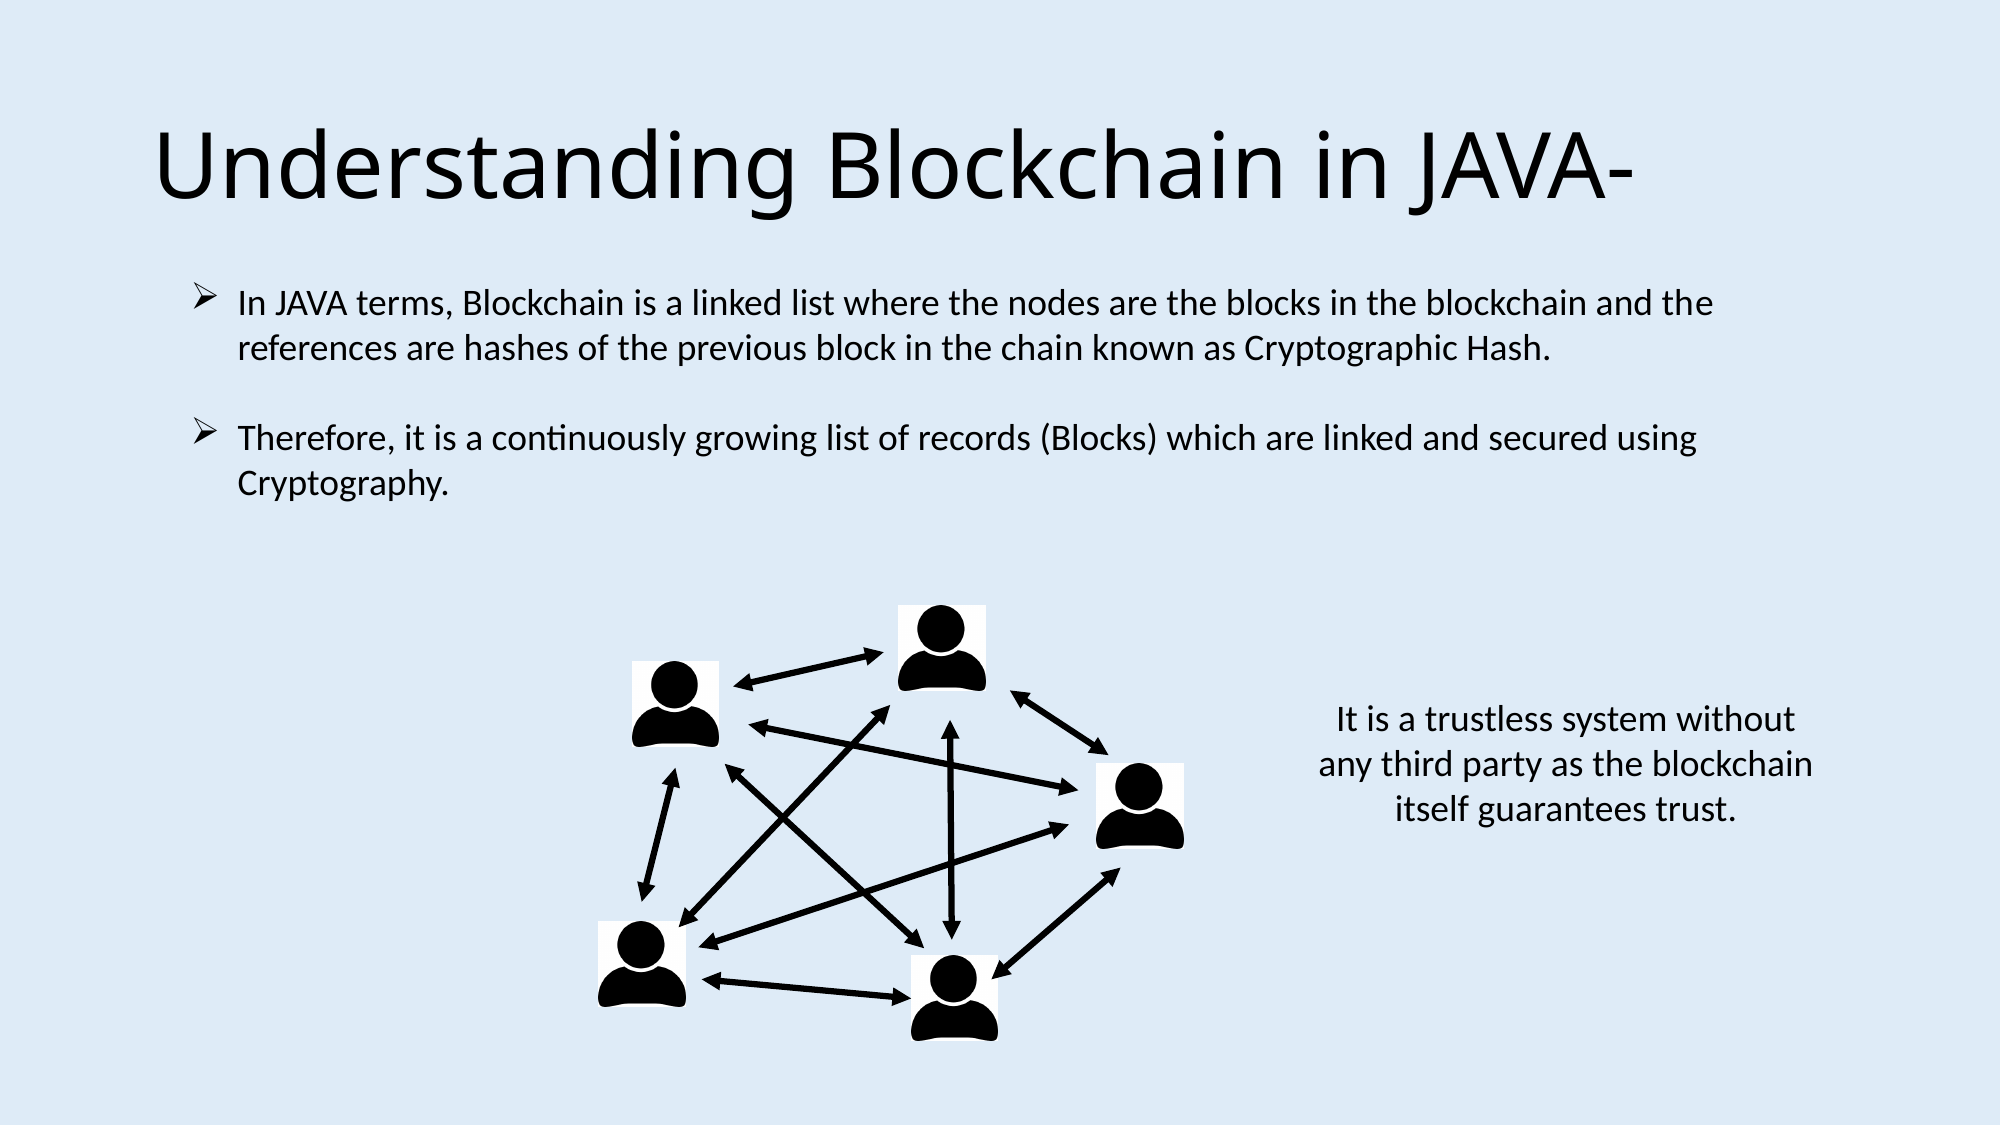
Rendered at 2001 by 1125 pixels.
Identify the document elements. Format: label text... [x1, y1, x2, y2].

text_box In JAVA terms, Blockchain is a linked list where the nodes are the blocks in the blockchain and the references are hashes of the previous block in the chain known as Cryptographic Hash. Therefore, it is a continuously growing list of records (Blocks) which are linked and secured using Cryptography. [175, 270, 1742, 511]
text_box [598, 605, 1184, 1041]
text_box It is a trustless system without any third party as the blockchain itself guarantees trust. [1291, 686, 1841, 837]
title Understanding Blockchain in JAVA- [137, 59, 1863, 278]
